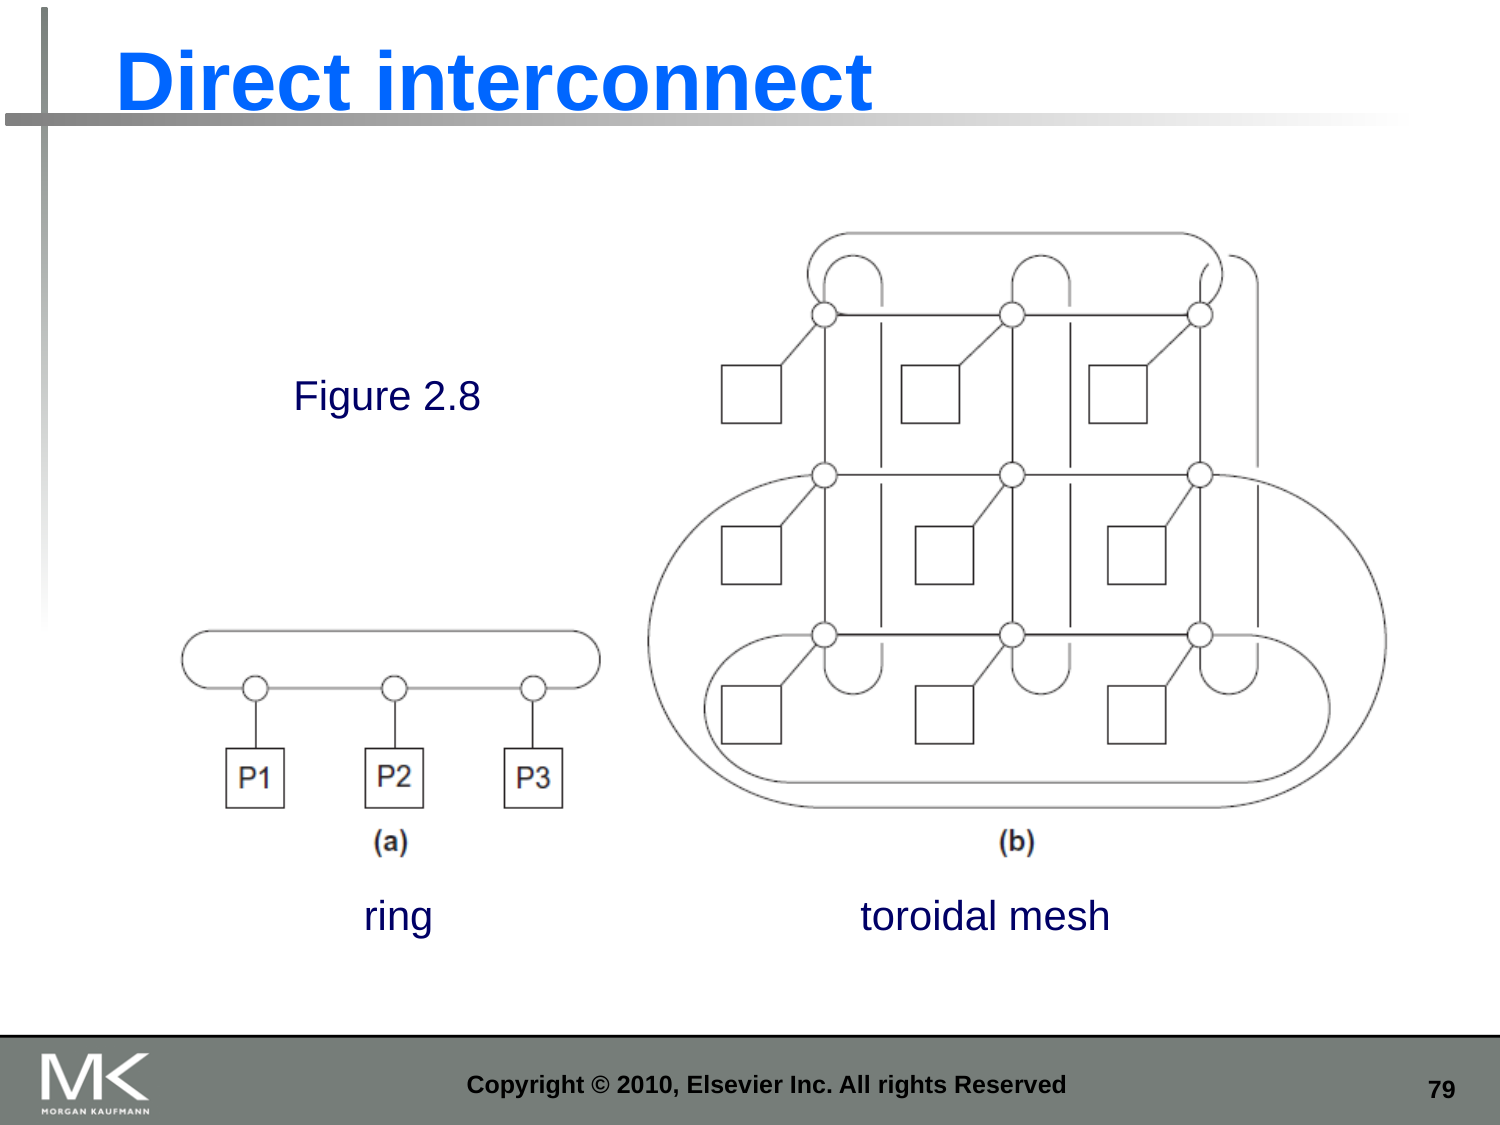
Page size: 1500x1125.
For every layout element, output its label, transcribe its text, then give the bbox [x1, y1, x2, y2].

picture [170, 196, 1406, 920]
title Direct interconnect [100, 17, 1459, 135]
text_box toroidal mesh [845, 927, 1127, 947]
text_box ring [348, 927, 449, 947]
footer Copyright © 2010, Elsevier Inc. All rights Reserved [170, 1046, 1365, 1106]
picture [29, 1046, 160, 1123]
